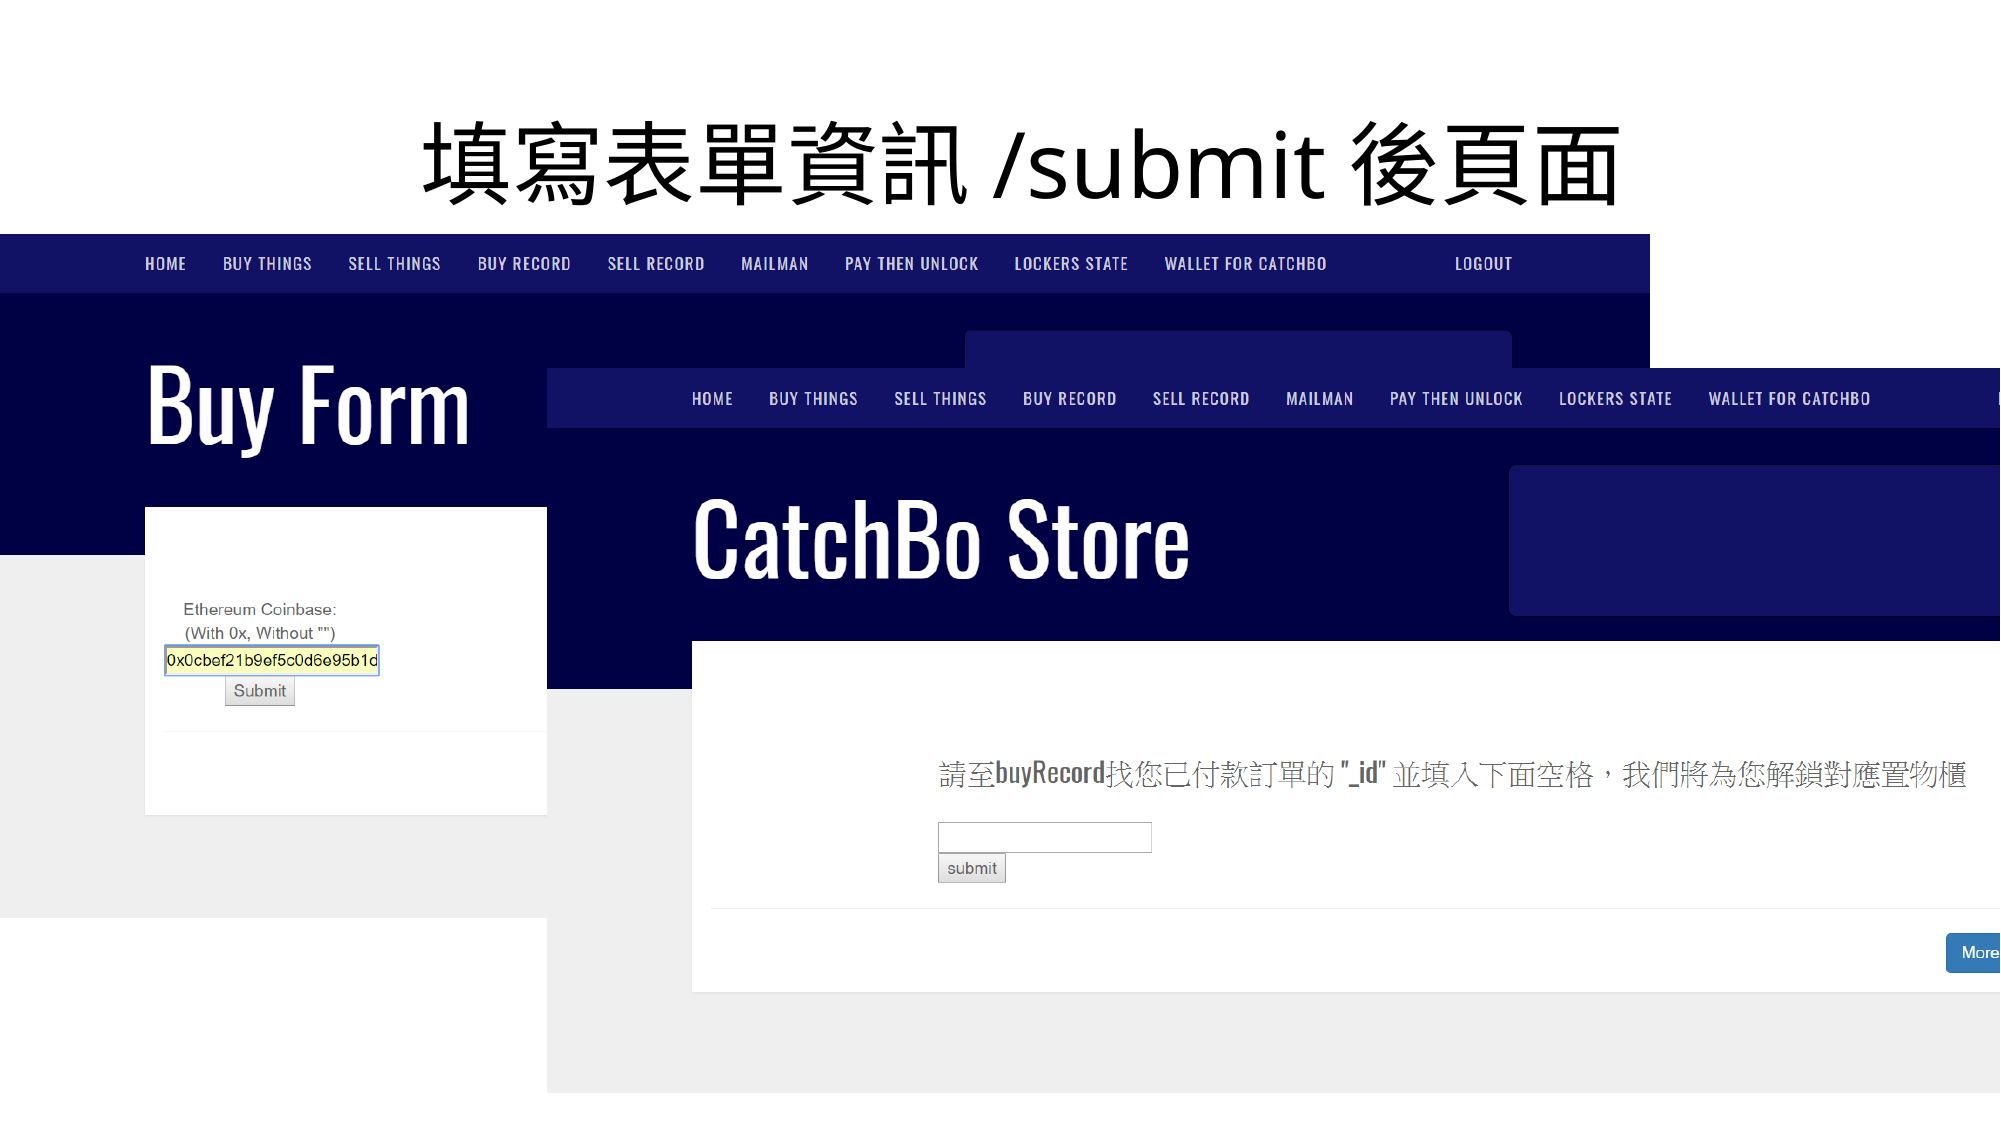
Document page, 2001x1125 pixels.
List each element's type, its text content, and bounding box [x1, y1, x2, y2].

title 填寫表單資訊/submit後頁面 [137, 59, 1907, 278]
picture [0, 234, 2000, 1093]
